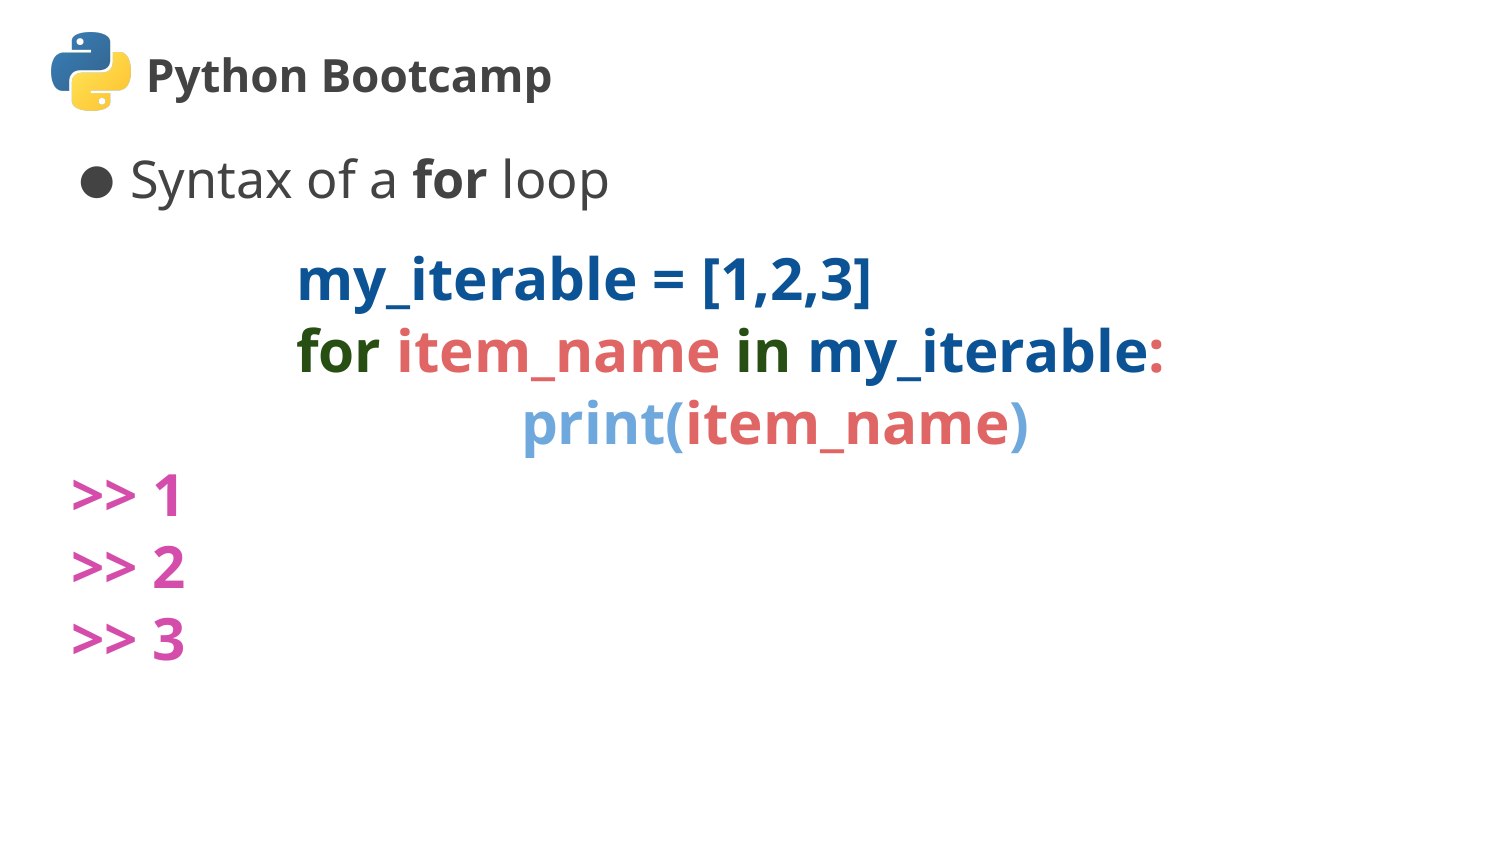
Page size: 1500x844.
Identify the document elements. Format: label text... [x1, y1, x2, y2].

picture [51, 32, 131, 111]
text_box Syntax of a for loop my_iterable = [1,2,3] for item_name in my_iterable: print(item_name) >> 1 >> 2 >> 3 [56, 131, 1403, 713]
